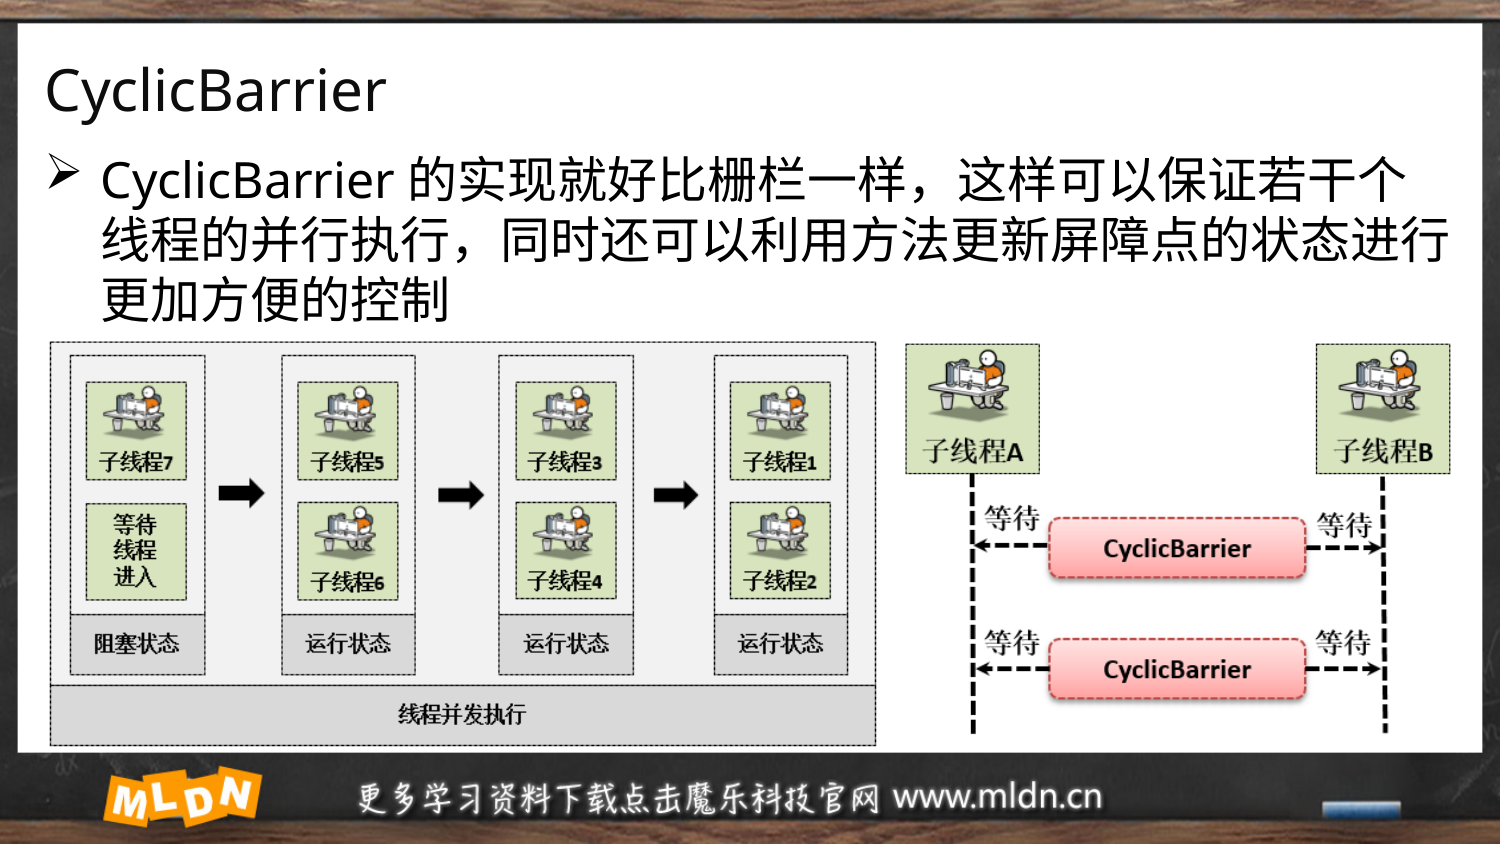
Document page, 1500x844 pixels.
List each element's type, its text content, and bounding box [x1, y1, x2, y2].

picture [0, 0, 1500, 844]
title CyclicBarrier [29, 34, 1471, 140]
list CyclicBarrier的实现就好比栅栏一样，这样可以保证若干个线程的并行执行，同时还可以利用方法更新屏障点的状态进行更加方便的控制 [29, 140, 1471, 729]
